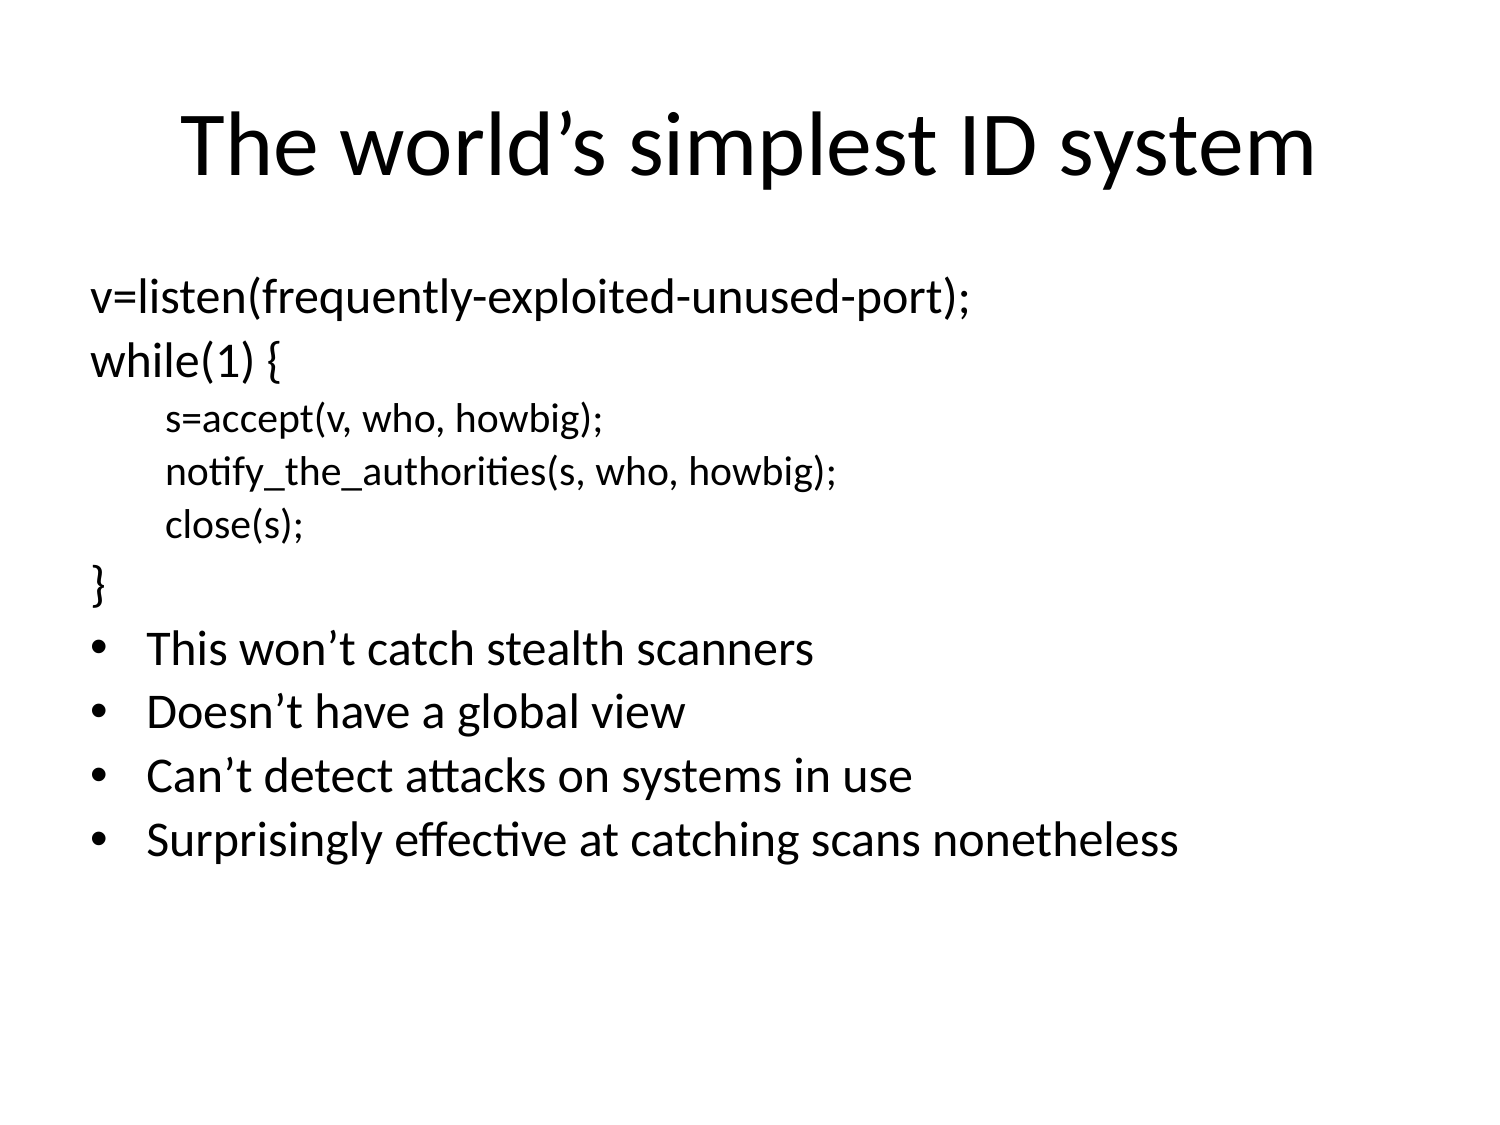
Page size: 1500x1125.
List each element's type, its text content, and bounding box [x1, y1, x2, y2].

list v=listen(frequently-exploited-unused-port); while(1) { s=accept(v, who, howbig); notify_the_authorities(s, who, howbig); close(s); } This won’t catch stealth scanners Doesn’t have a global view Can’t detect attacks on systems in use Surprisingly effective at catching scans nonetheless [75, 262, 1425, 1005]
title The world’s simplest ID system [75, 45, 1425, 233]
